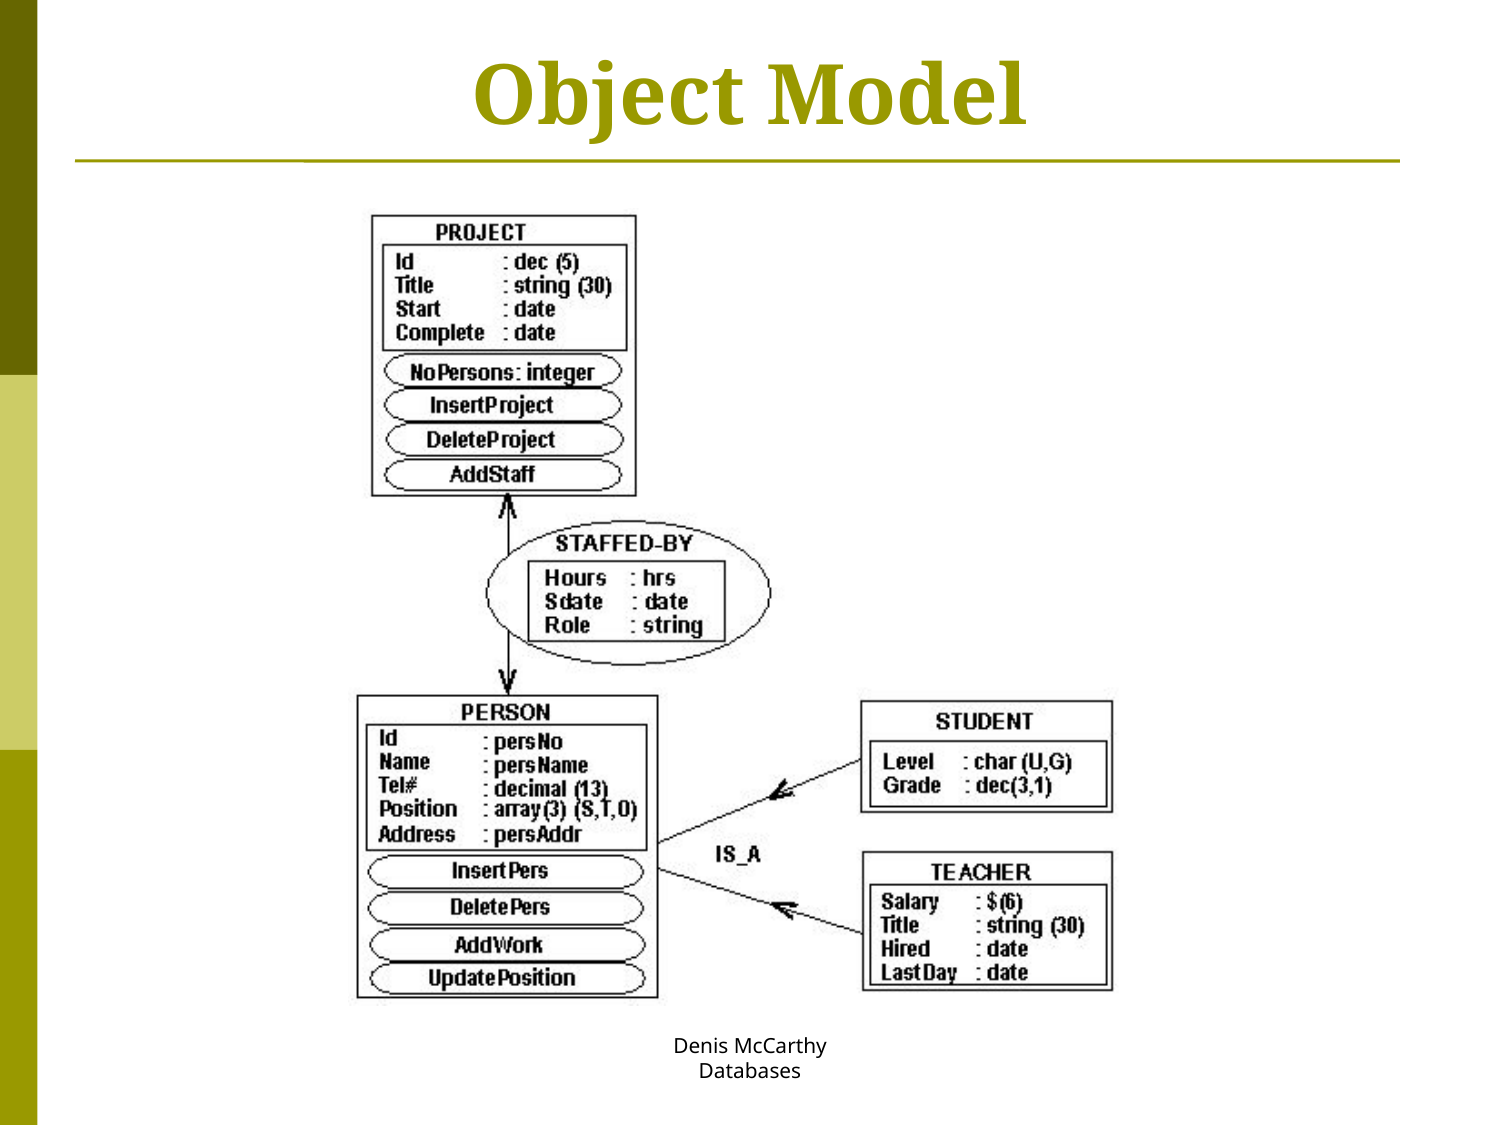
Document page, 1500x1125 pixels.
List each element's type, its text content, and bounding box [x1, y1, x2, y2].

picture [348, 207, 1129, 1007]
footer Denis McCarthy Databases [512, 1024, 988, 1101]
title Object Model [74, 45, 1426, 150]
